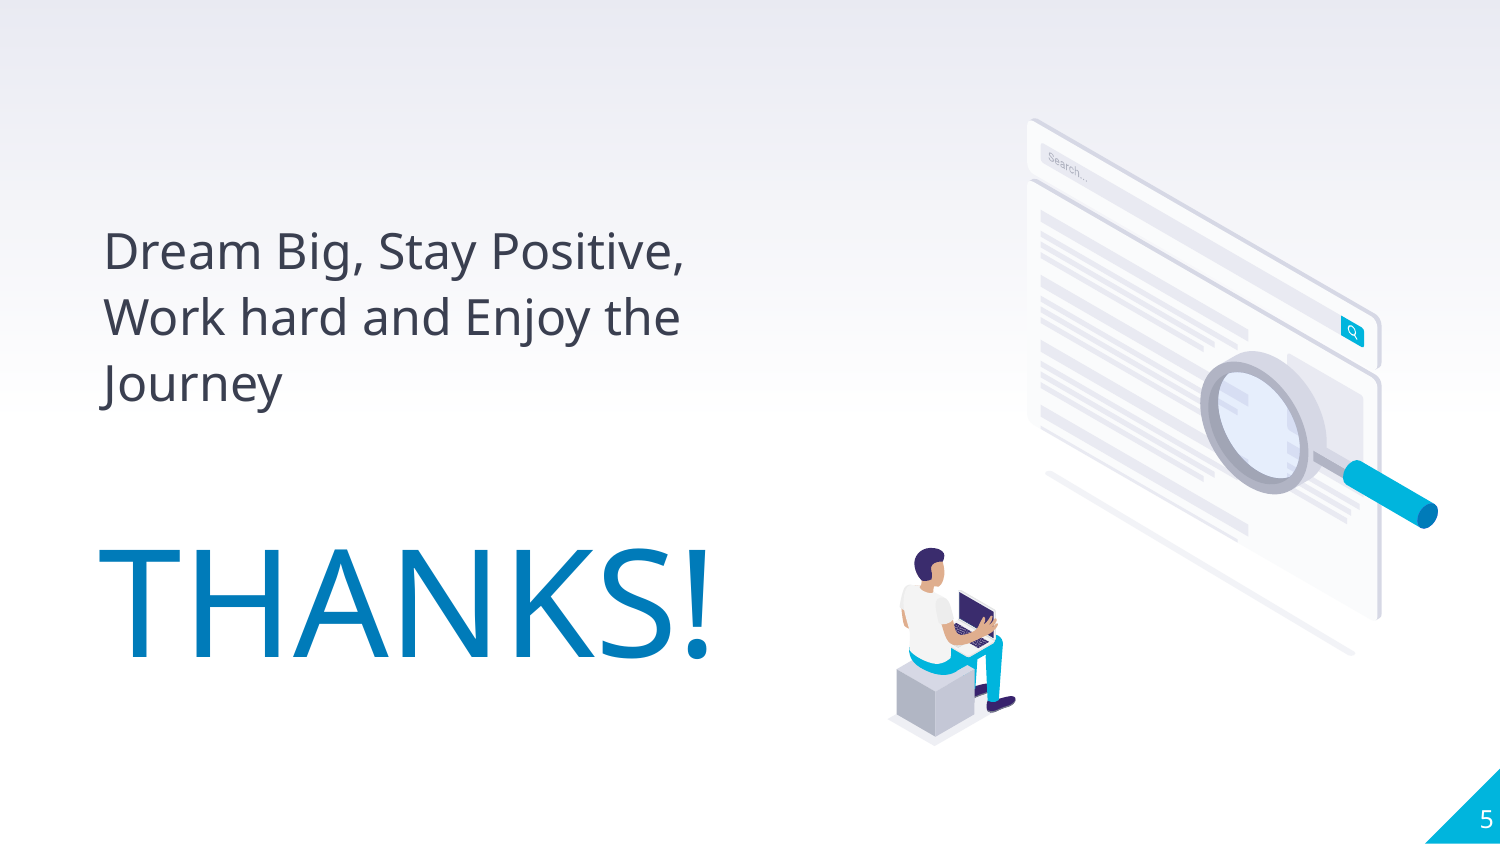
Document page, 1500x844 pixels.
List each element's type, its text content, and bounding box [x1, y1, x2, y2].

subtitle Dream Big, Stay Positive, Work hard and Enjoy the Journey [103, 213, 817, 529]
title THANKS! [98, 542, 812, 679]
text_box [887, 117, 1439, 747]
slide_number 5 [1418, 760, 1494, 838]
